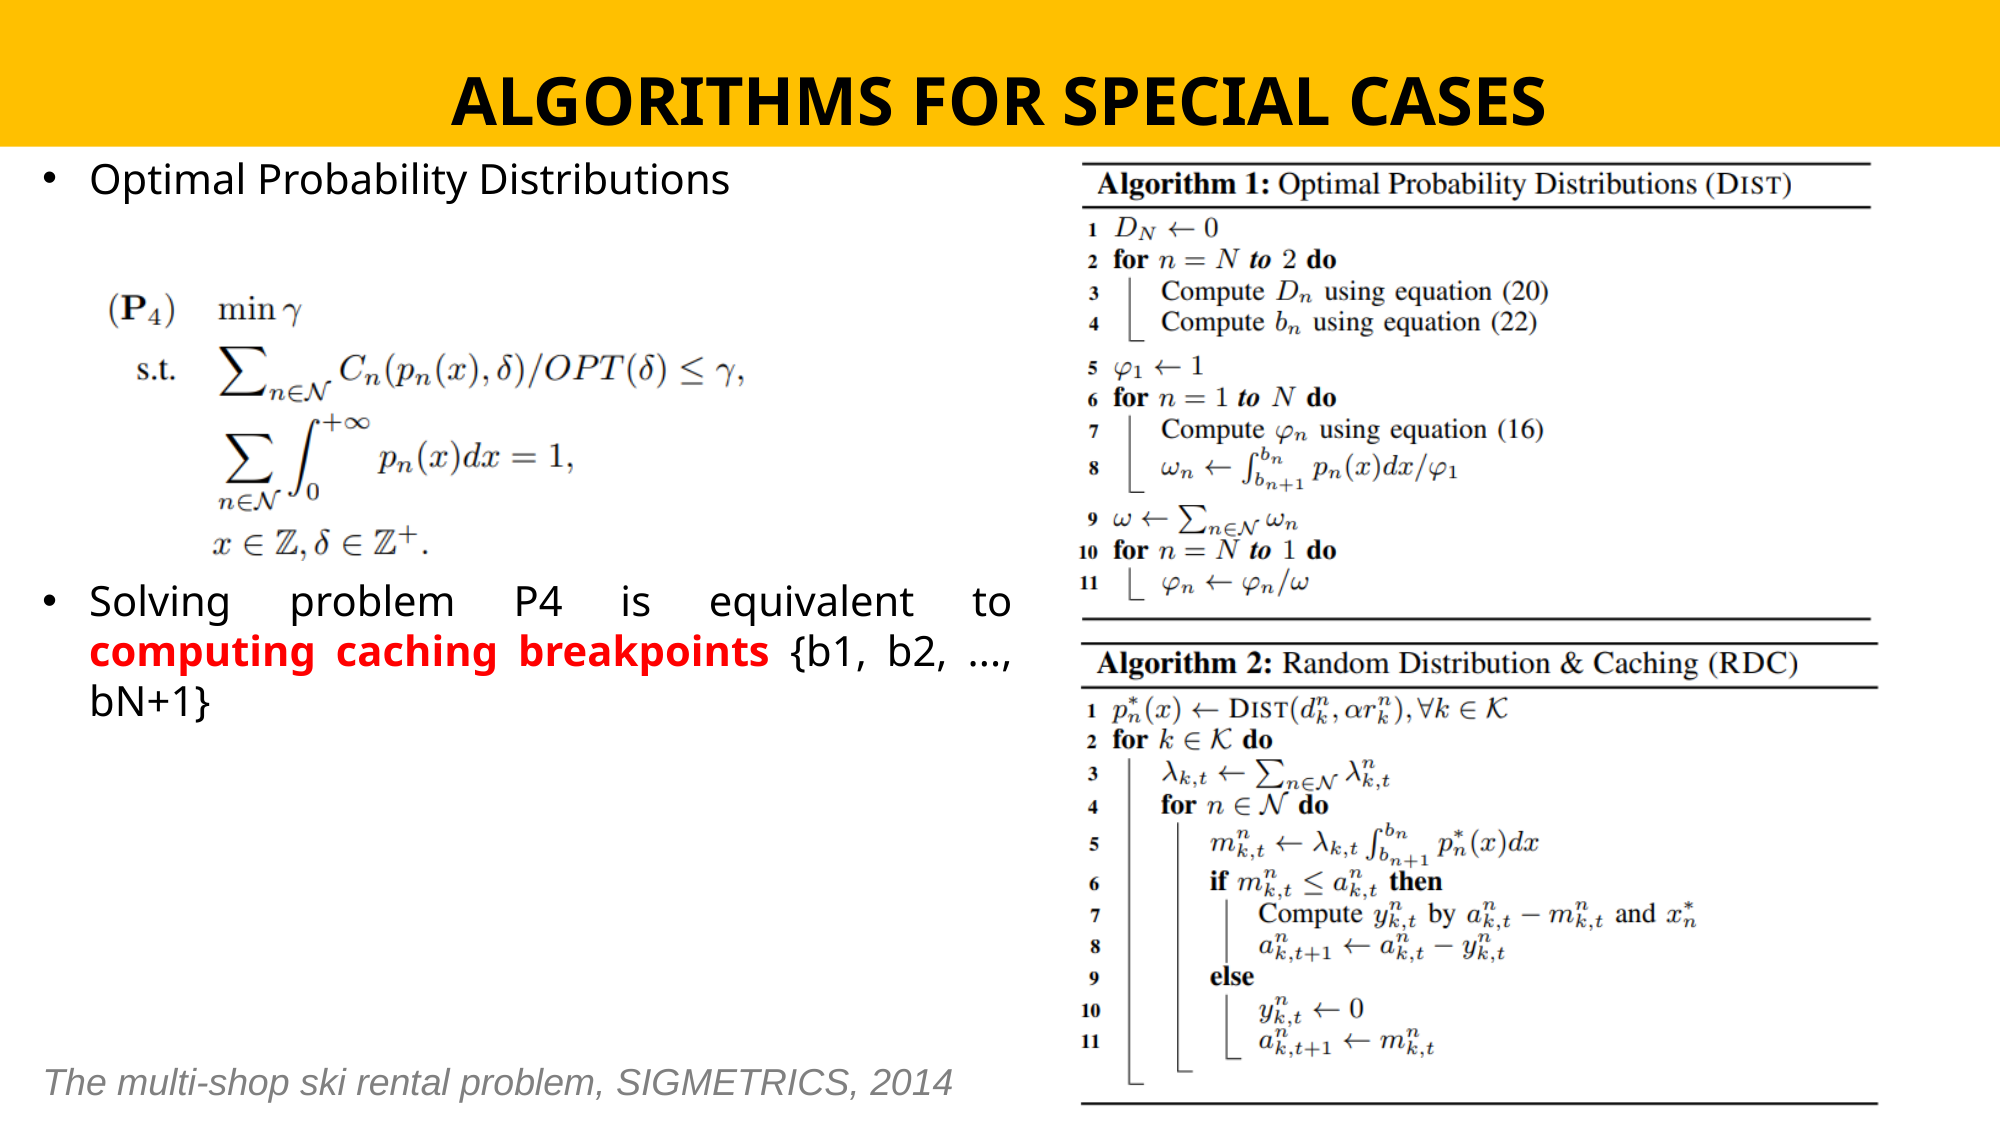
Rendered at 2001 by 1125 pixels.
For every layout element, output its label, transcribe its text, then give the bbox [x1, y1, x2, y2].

text_box The multi-shop ski rental problem, SIGMETRICS, 2014 [27, 1050, 1028, 1110]
picture [99, 280, 760, 561]
picture [1070, 151, 1886, 1111]
title ALGORITHMS FOR SPECIAL CASES [0, 0, 2000, 147]
